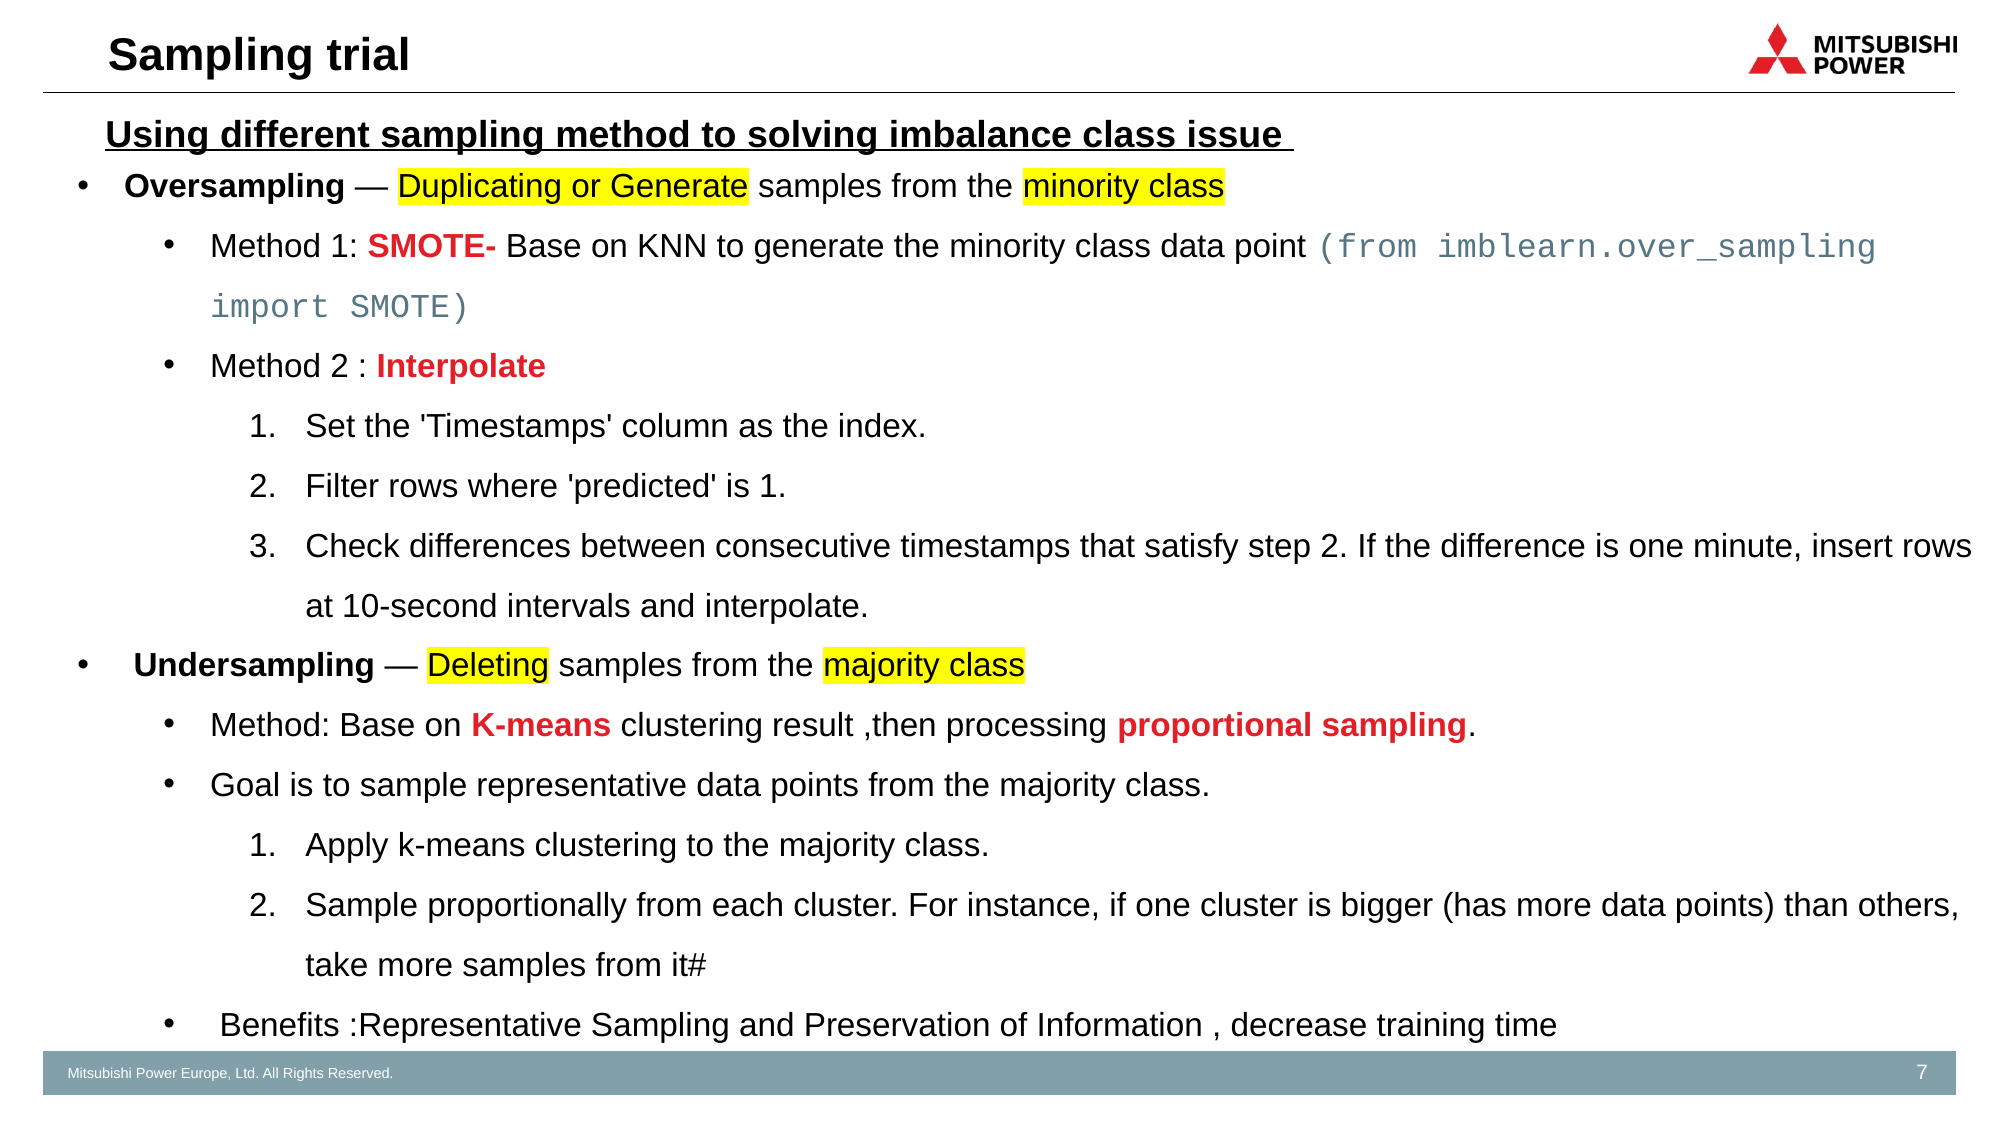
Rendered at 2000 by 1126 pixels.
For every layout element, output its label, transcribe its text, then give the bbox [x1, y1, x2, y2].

picture [43, 1051, 62, 1095]
text_box Oversampling — Duplicating or Generate samples from the minority class Method 1: SMOTE- Base on KNN to generate the minority class data point (from imblearn.over_sampling import SMOTE) Method 2 : Interpolate Set the 'Timestamps' column as the index. Filter rows where 'predicted' is 1. Check differences between consecutive timestamps that satisfy step 2. If the difference is one minute, insert rows at 10-second intervals and interpolate. Undersampling — Deleting samples from the majority class Method: Base on K-means clustering result ,then processing proportional sampling. Goal is to sample representative data points from the majority class. Apply k-means clustering to the majority class. Sample proportionally from each cluster. For instance, if one cluster is bigger (has more data points) than others, take more samples from it# Benefits :Representative Sampling and Preservation of Information , decrease training time [62, 137, 2000, 1111]
picture [1748, 23, 1957, 74]
text_box Using different sampling method to solving imbalance class issue [90, 79, 1597, 137]
title Sampling trial [90, 22, 1519, 79]
